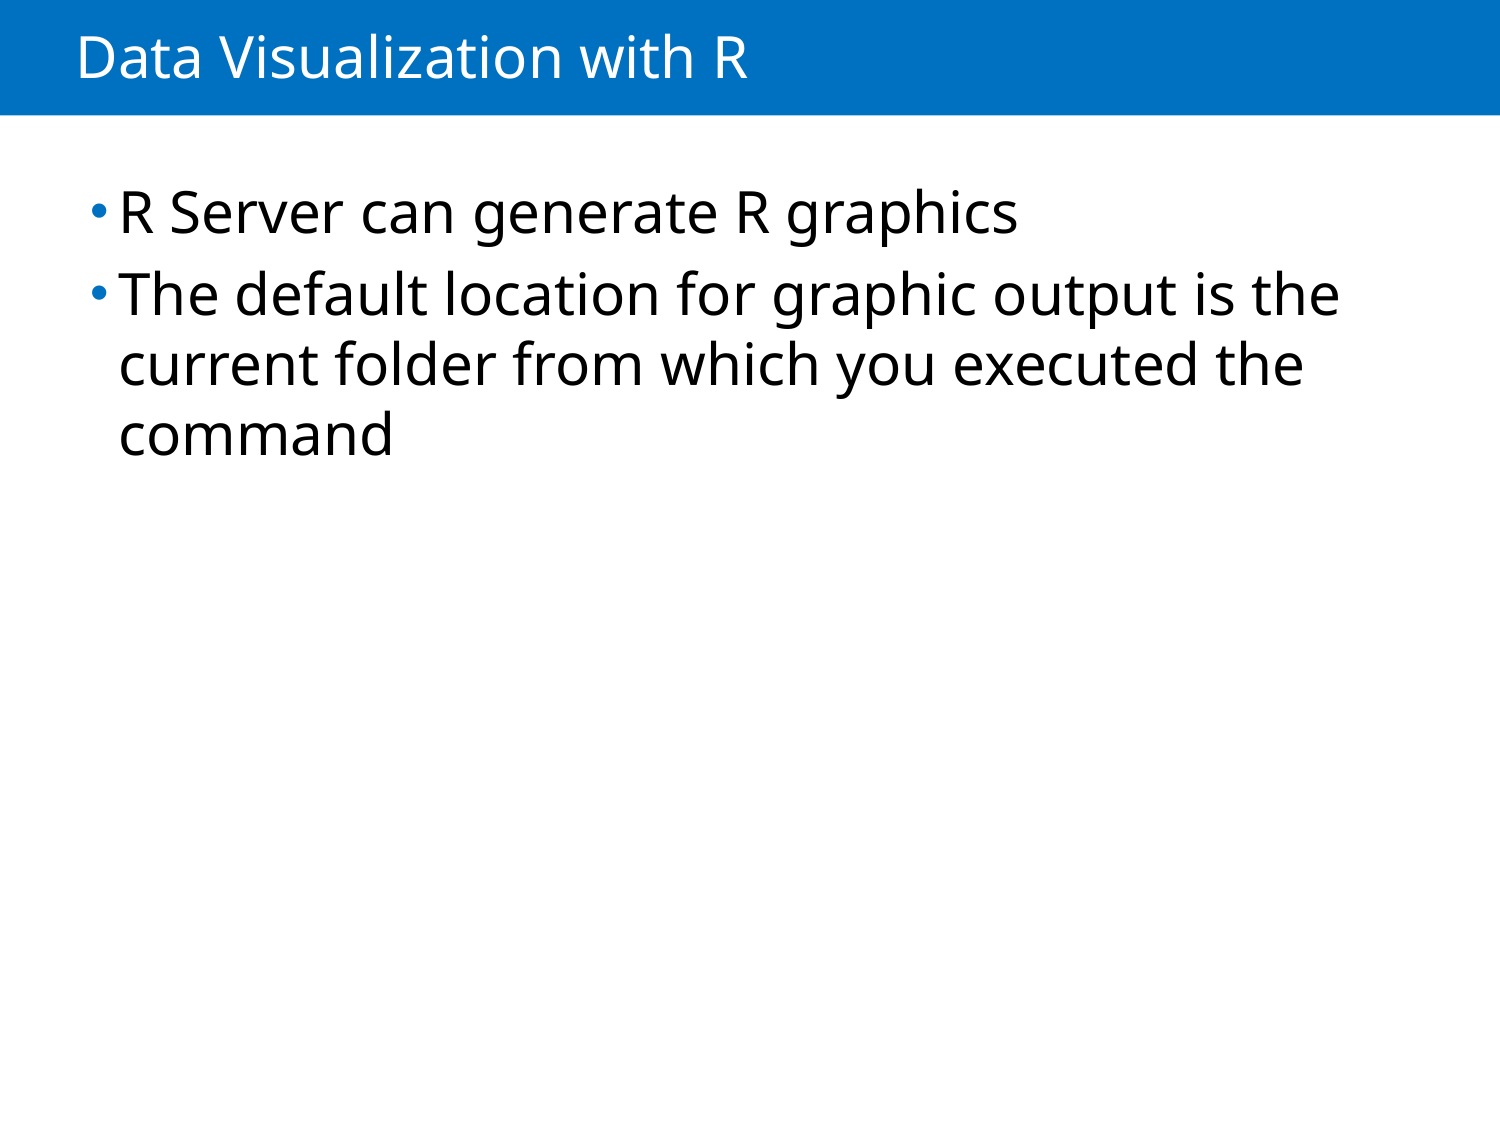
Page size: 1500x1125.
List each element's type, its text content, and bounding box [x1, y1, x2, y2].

text_box R Server can generate R graphics The default location for graphic output is the current folder from which you executed the command [75, 167, 1408, 1012]
title Data Visualization with R [75, 0, 1351, 122]
